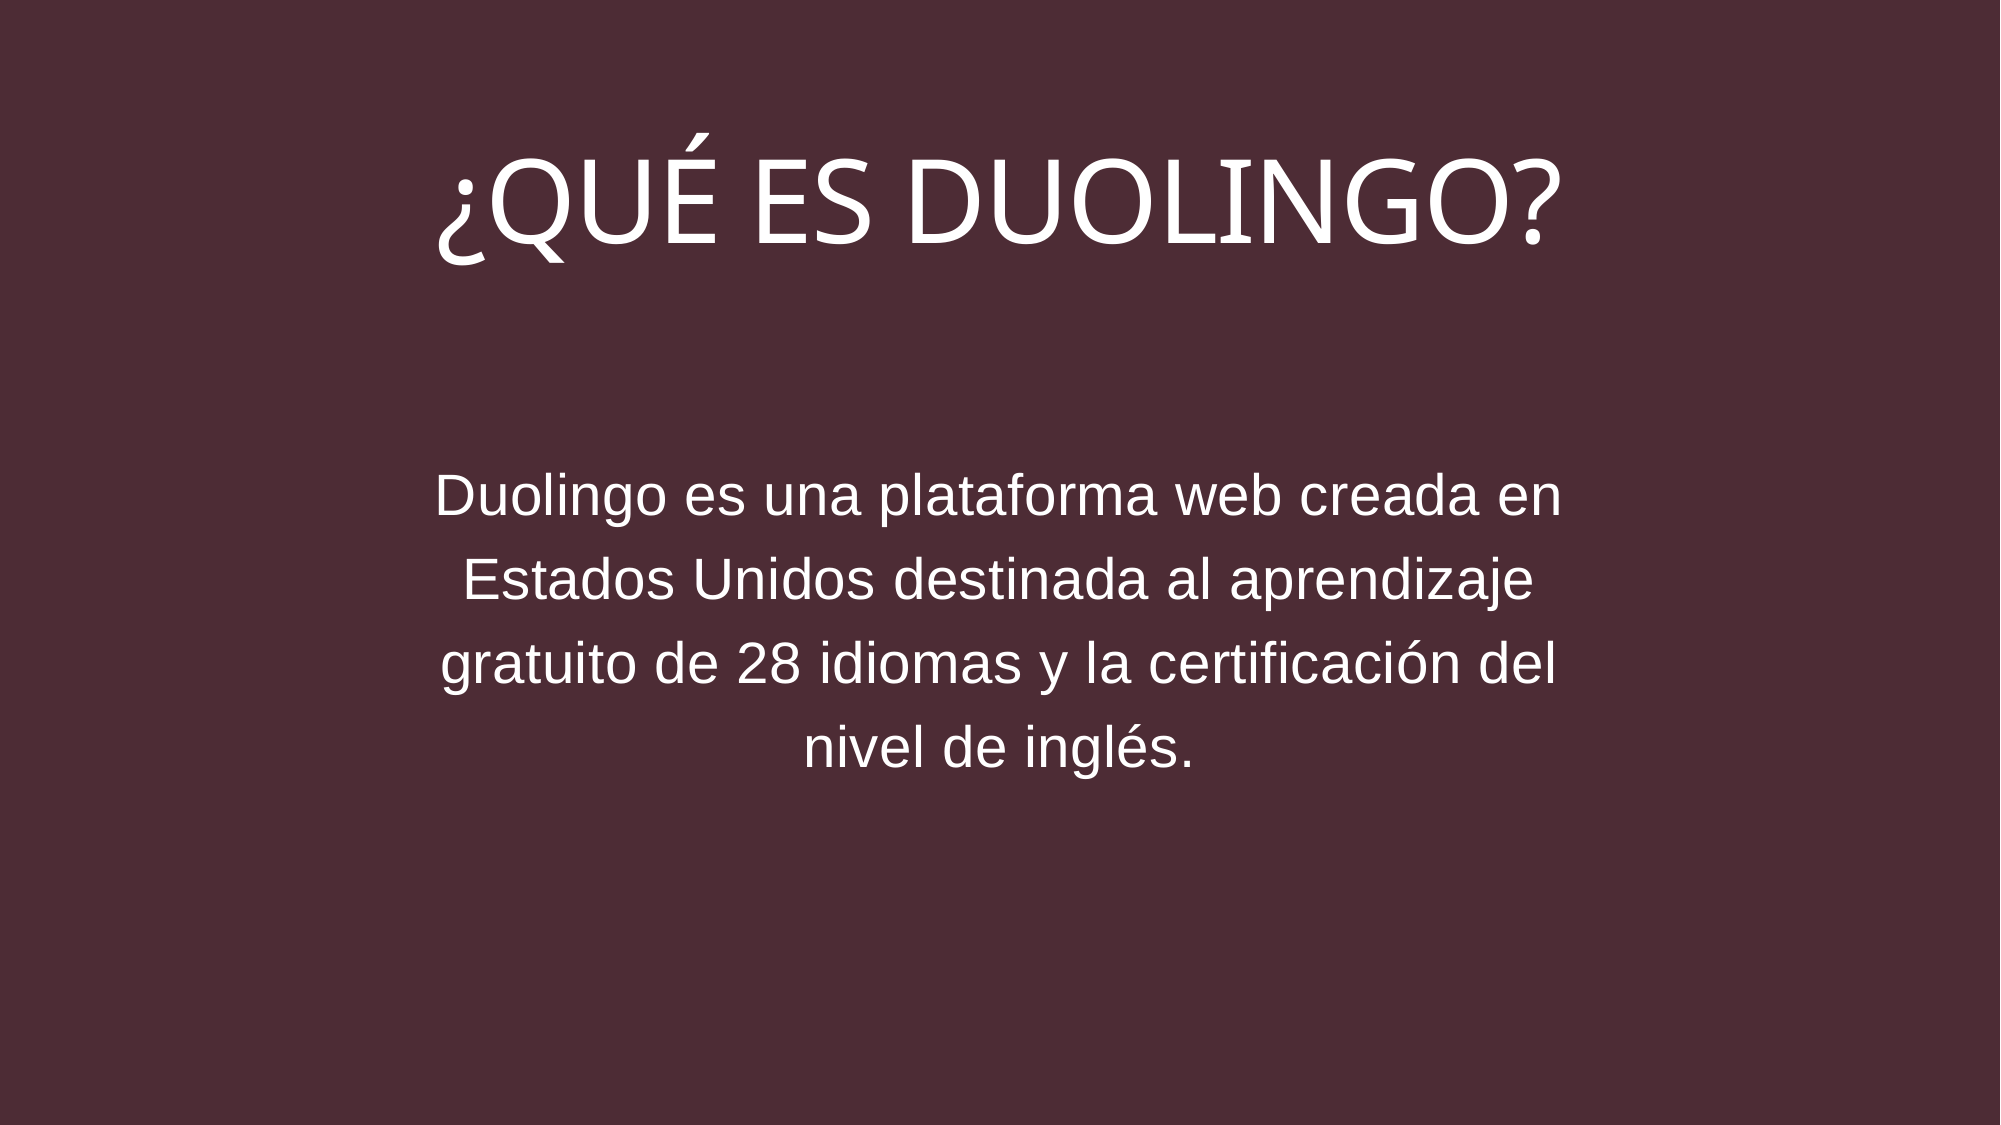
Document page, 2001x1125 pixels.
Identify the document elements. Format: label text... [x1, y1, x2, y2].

subtitle Duolingo es una plataforma web creada en Estados Unidos destinada al aprendizaje gratuito de 28 idiomas y la certificación del nivel de inglés. [433, 443, 1567, 894]
title ¿Qué es DuoLINgo? [433, 79, 1567, 268]
